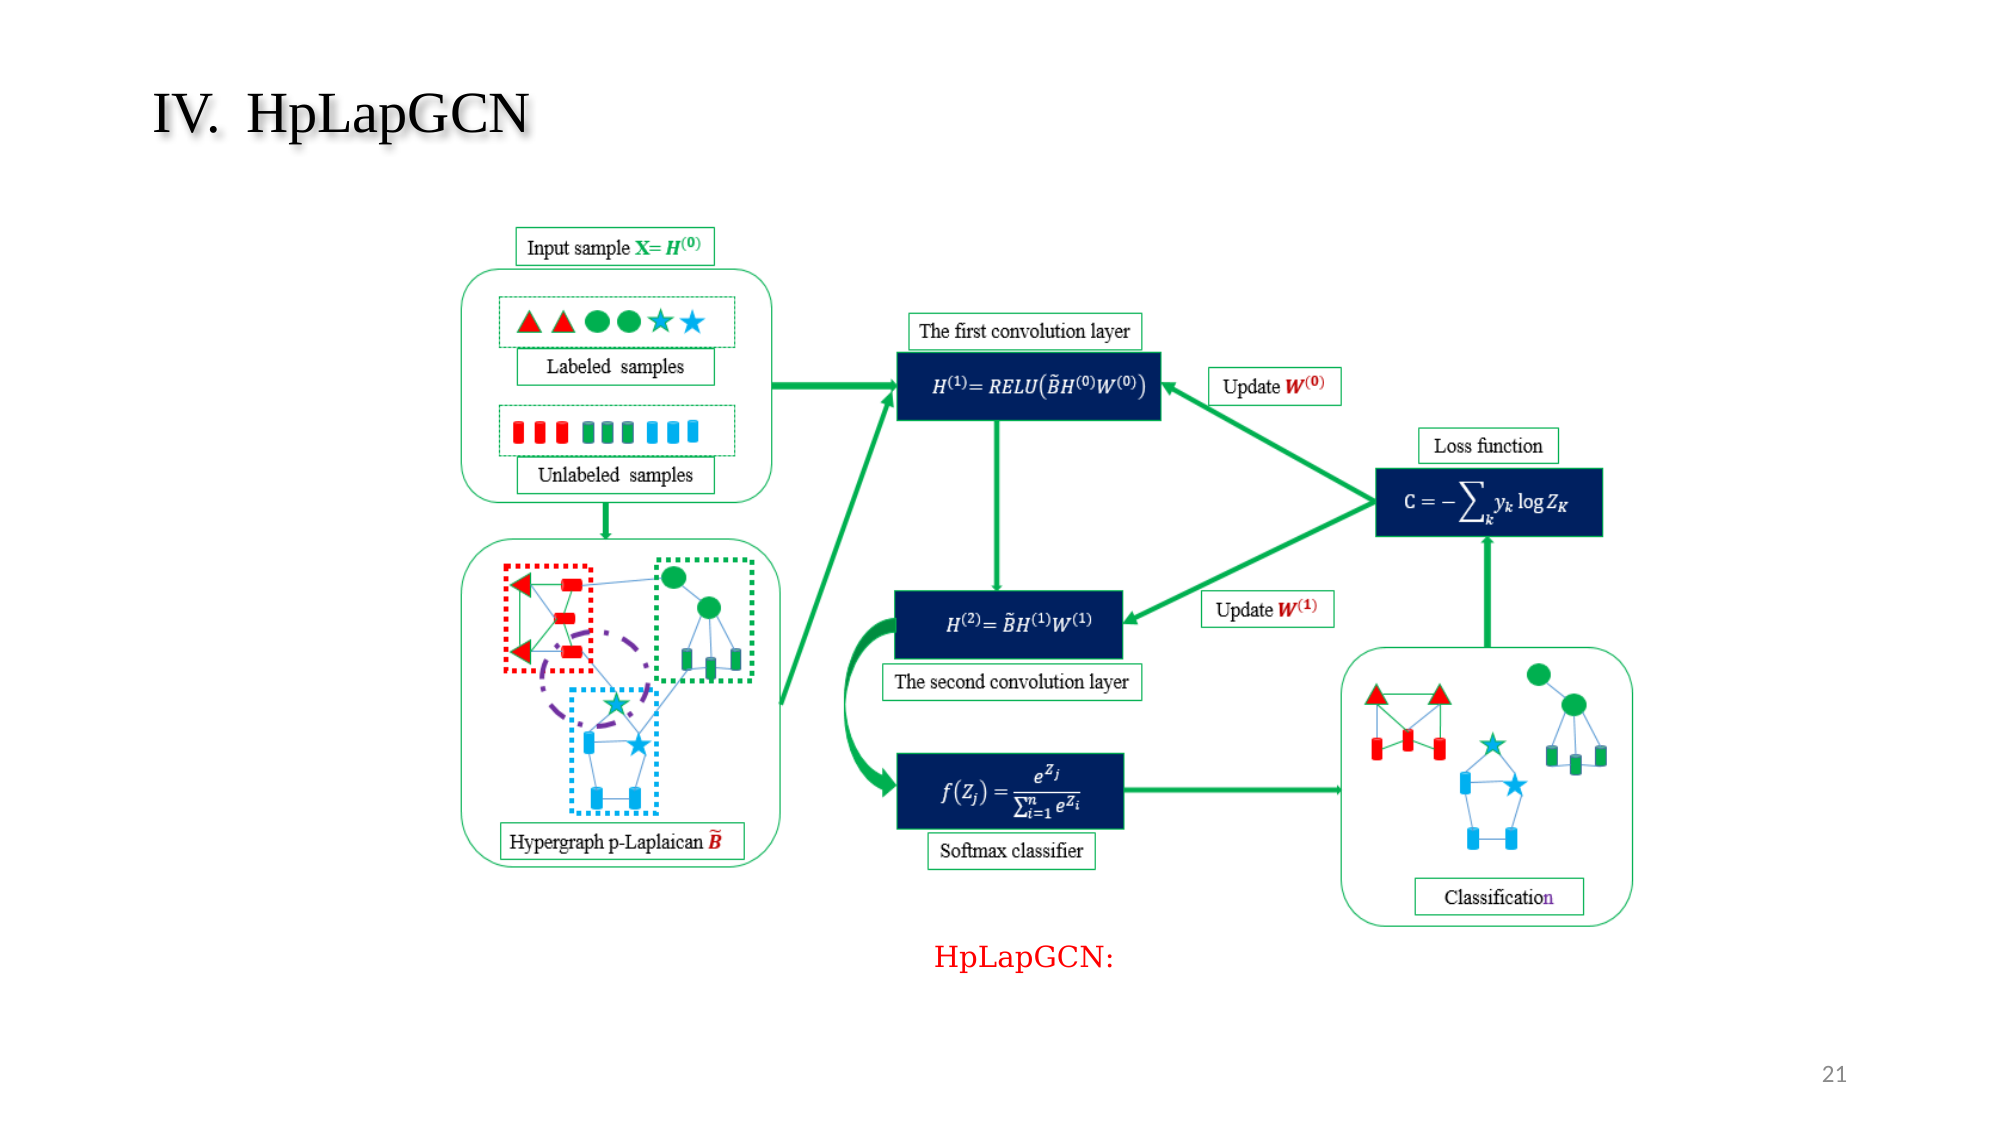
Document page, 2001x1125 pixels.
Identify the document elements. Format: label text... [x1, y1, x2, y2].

title HpLapGCN [137, 4, 1863, 223]
slide_number 21 [1412, 1042, 1863, 1103]
picture [456, 222, 1638, 932]
